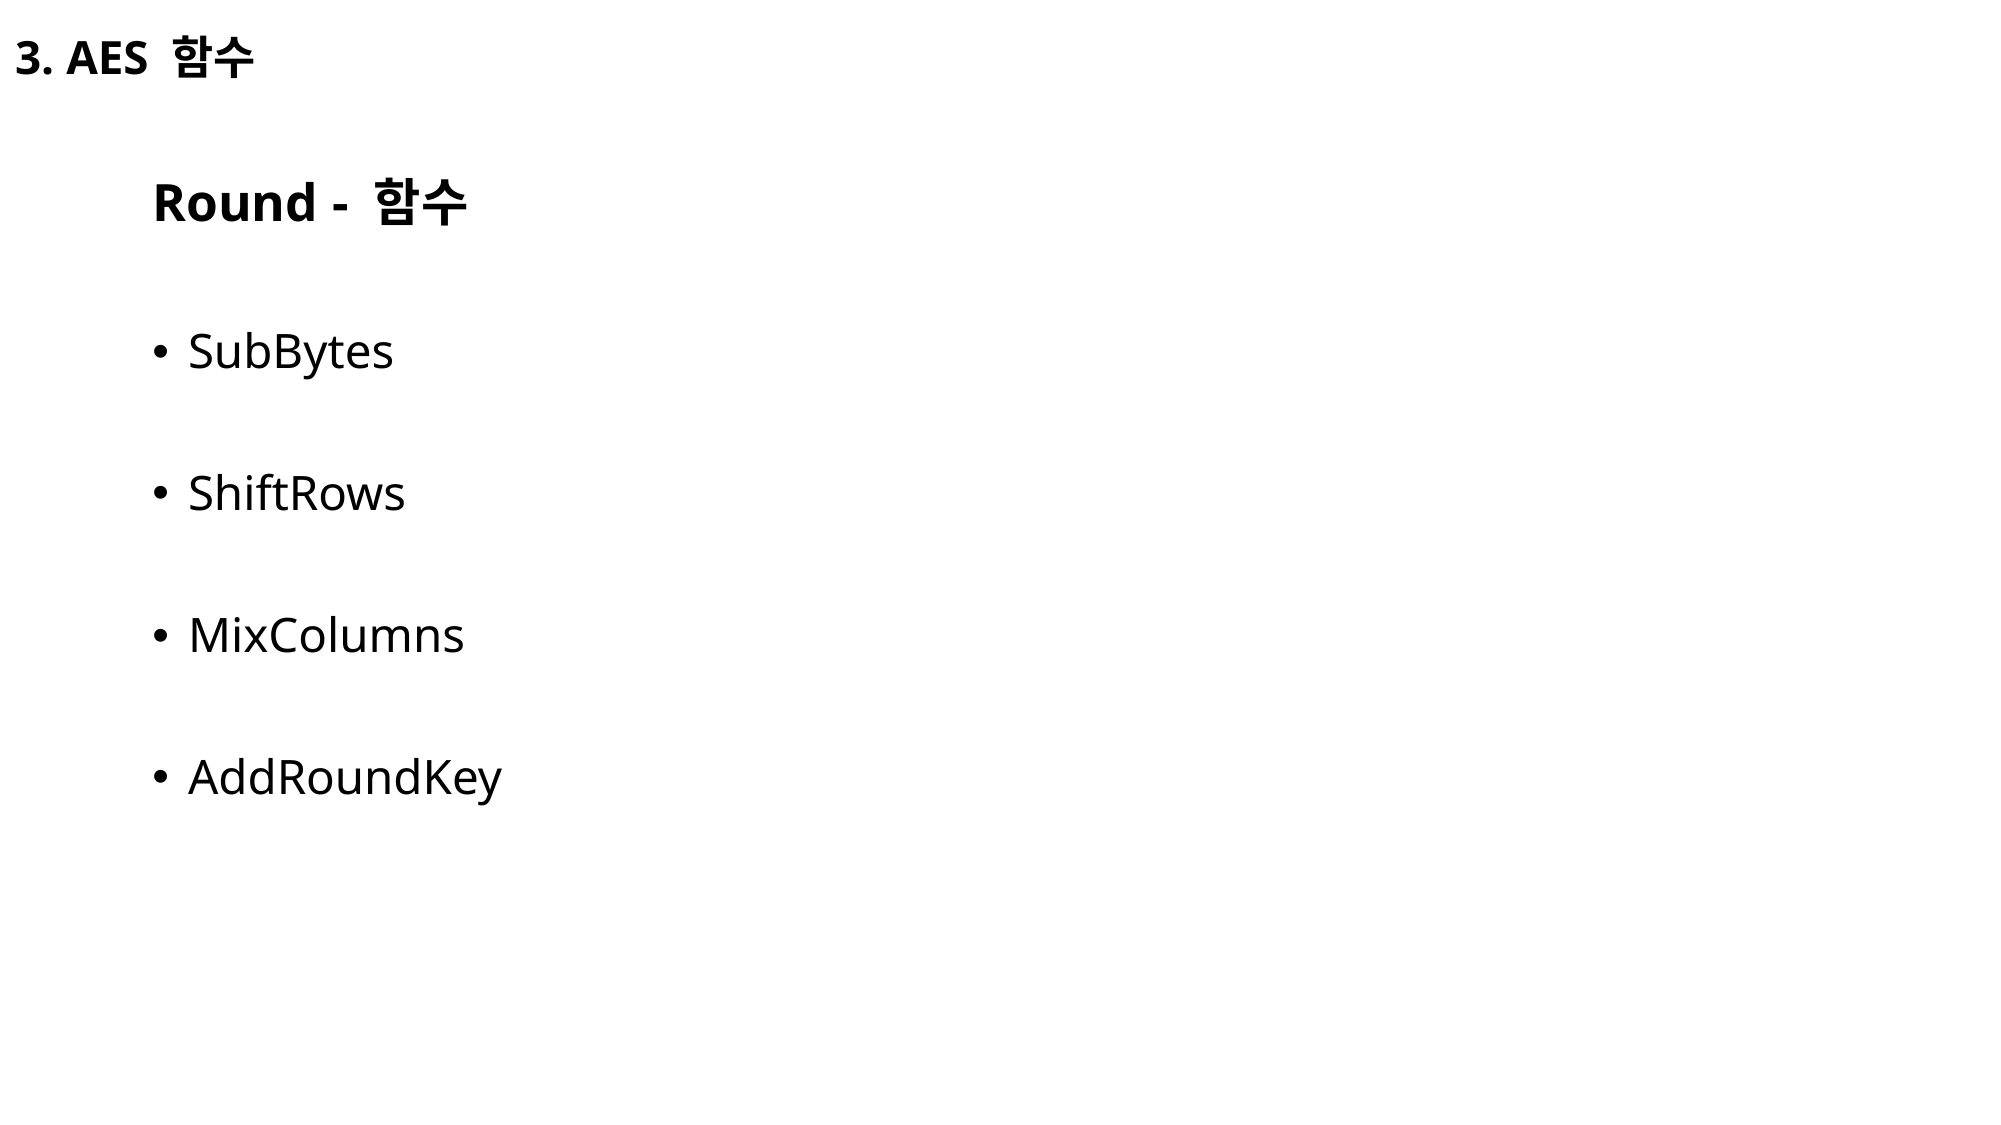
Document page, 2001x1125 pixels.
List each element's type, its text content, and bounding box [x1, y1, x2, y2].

title 3. AES 함수 [0, 0, 2000, 119]
list Round - 함수 SubBytes ShiftRows MixColumns AddRoundKey [137, 169, 1863, 814]
